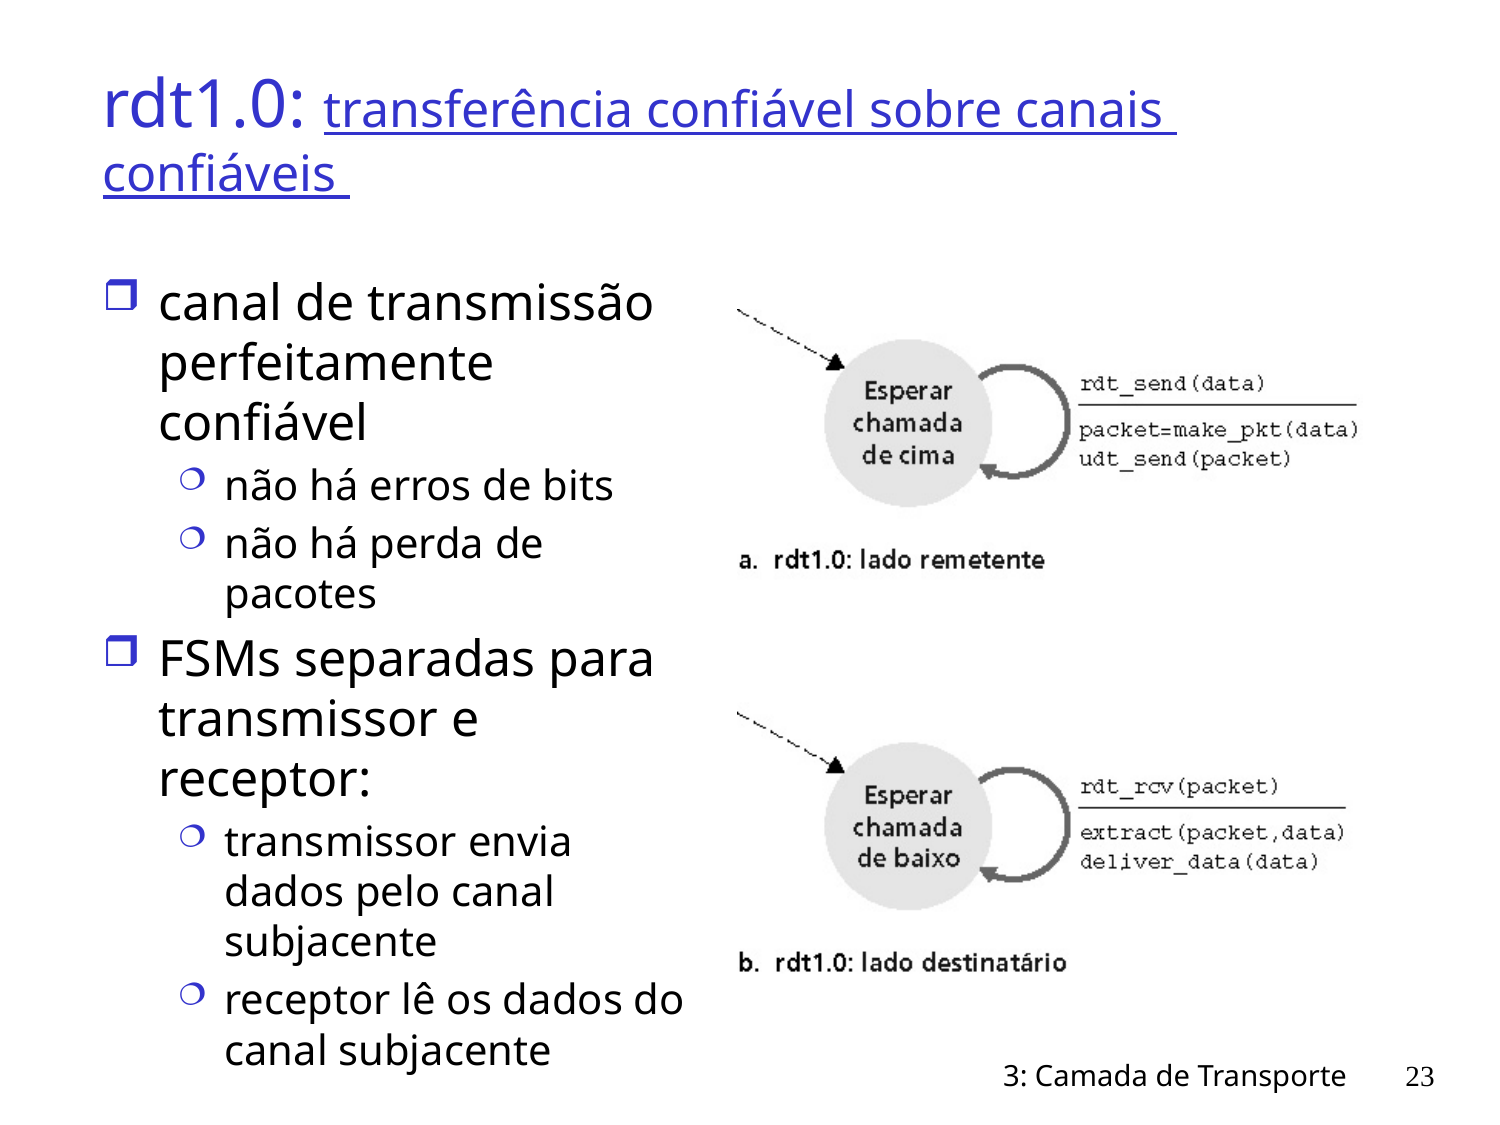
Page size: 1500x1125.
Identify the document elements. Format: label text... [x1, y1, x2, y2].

list canal de transmissão perfeitamente confiável não há erros de bits não há perda de pacotes FSMs separadas para transmissor e receptor: transmissor envia dados pelo canal subjacente receptor lê os dados do canal subjacente [87, 262, 713, 1026]
slide_number 23 [1338, 1049, 1451, 1125]
footer 3: Camada de Transporte [887, 1049, 1338, 1125]
title rdt1.0: transferência confiável sobre canais confiáveis [87, 37, 1363, 226]
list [737, 309, 1363, 978]
